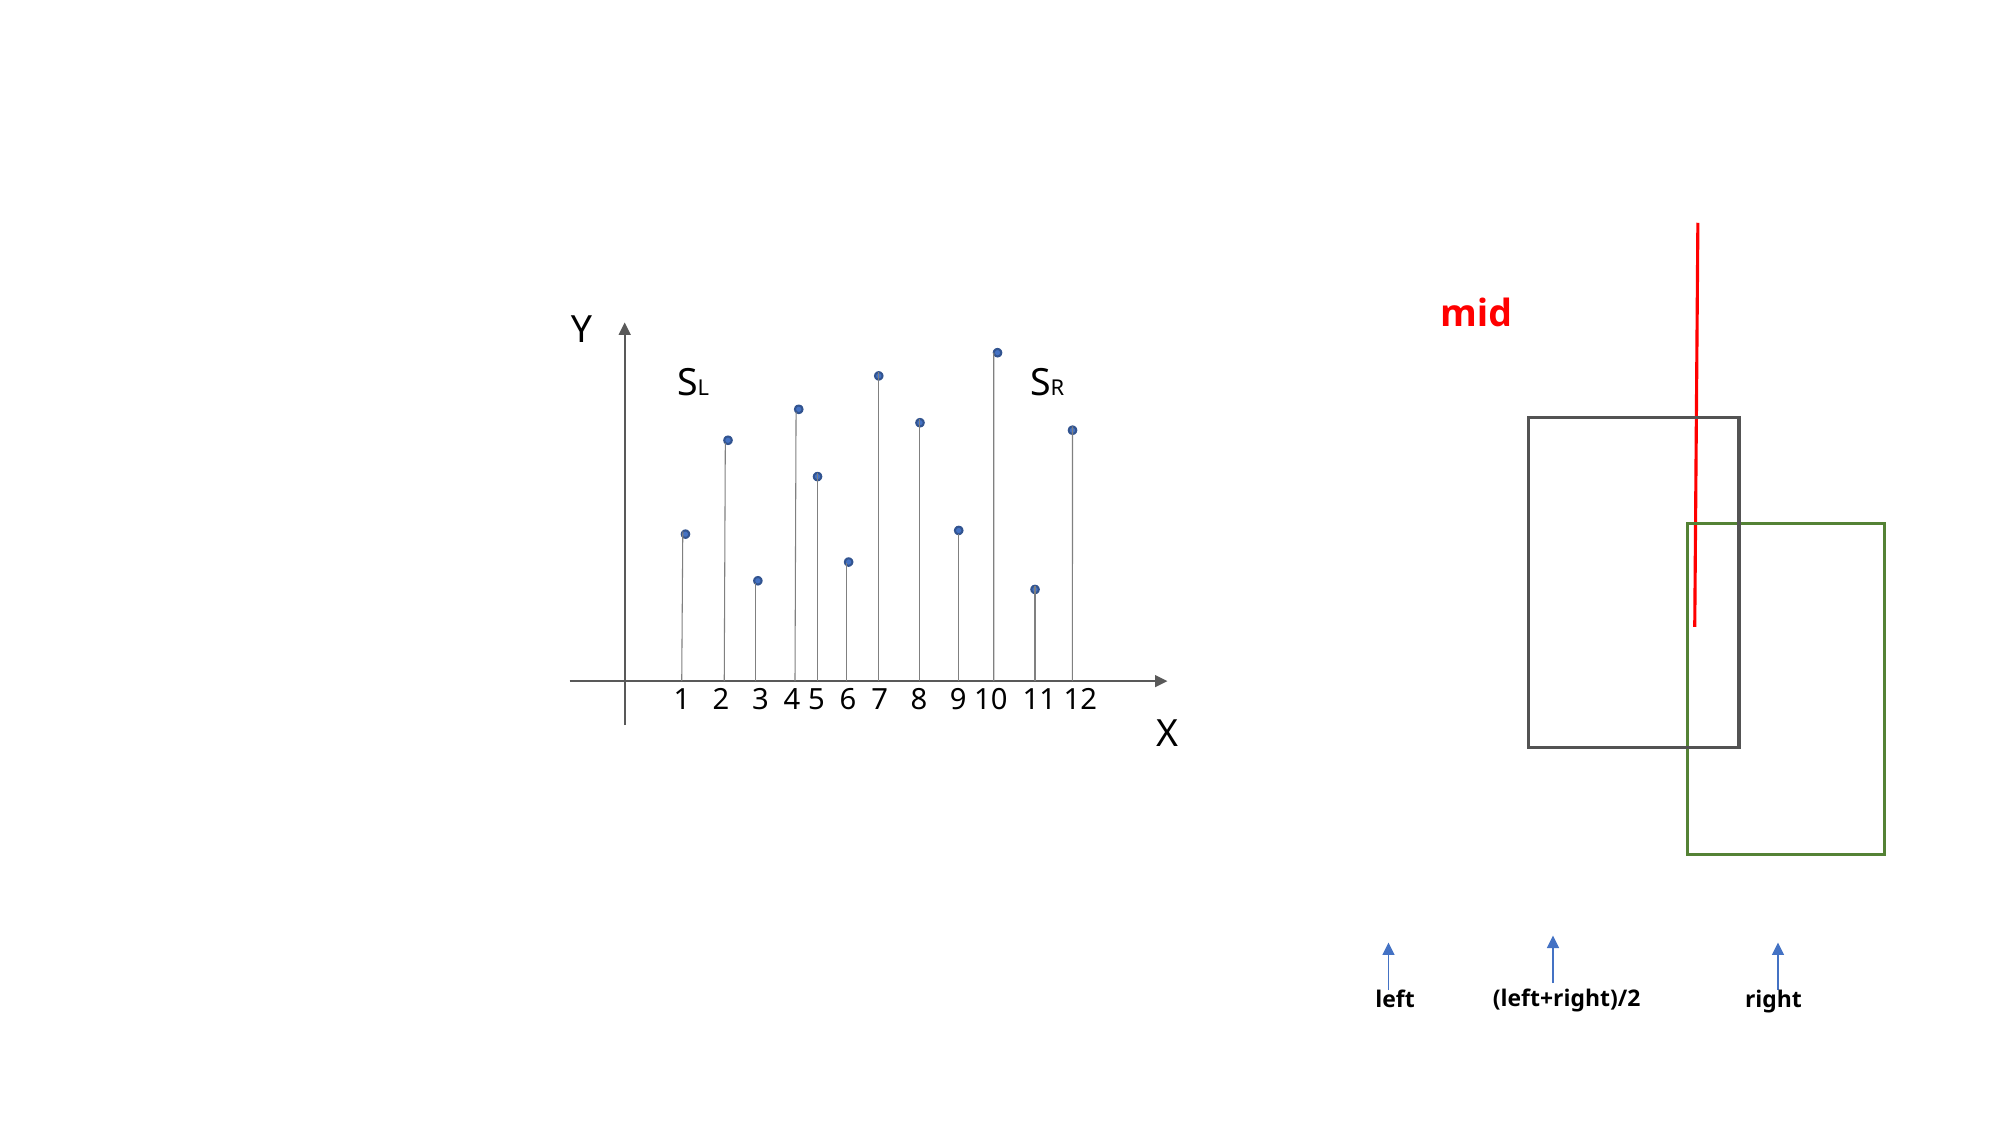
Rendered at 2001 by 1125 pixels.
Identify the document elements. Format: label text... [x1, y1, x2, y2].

text_box mid [1425, 281, 1559, 342]
text_box [1527, 417, 1740, 748]
text_box [1686, 522, 1886, 856]
text_box (left+right)/2 [1478, 976, 1688, 1019]
text_box left [1360, 977, 1451, 1020]
text_box right [1730, 977, 1849, 1020]
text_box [555, 297, 1252, 762]
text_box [1694, 222, 1698, 627]
